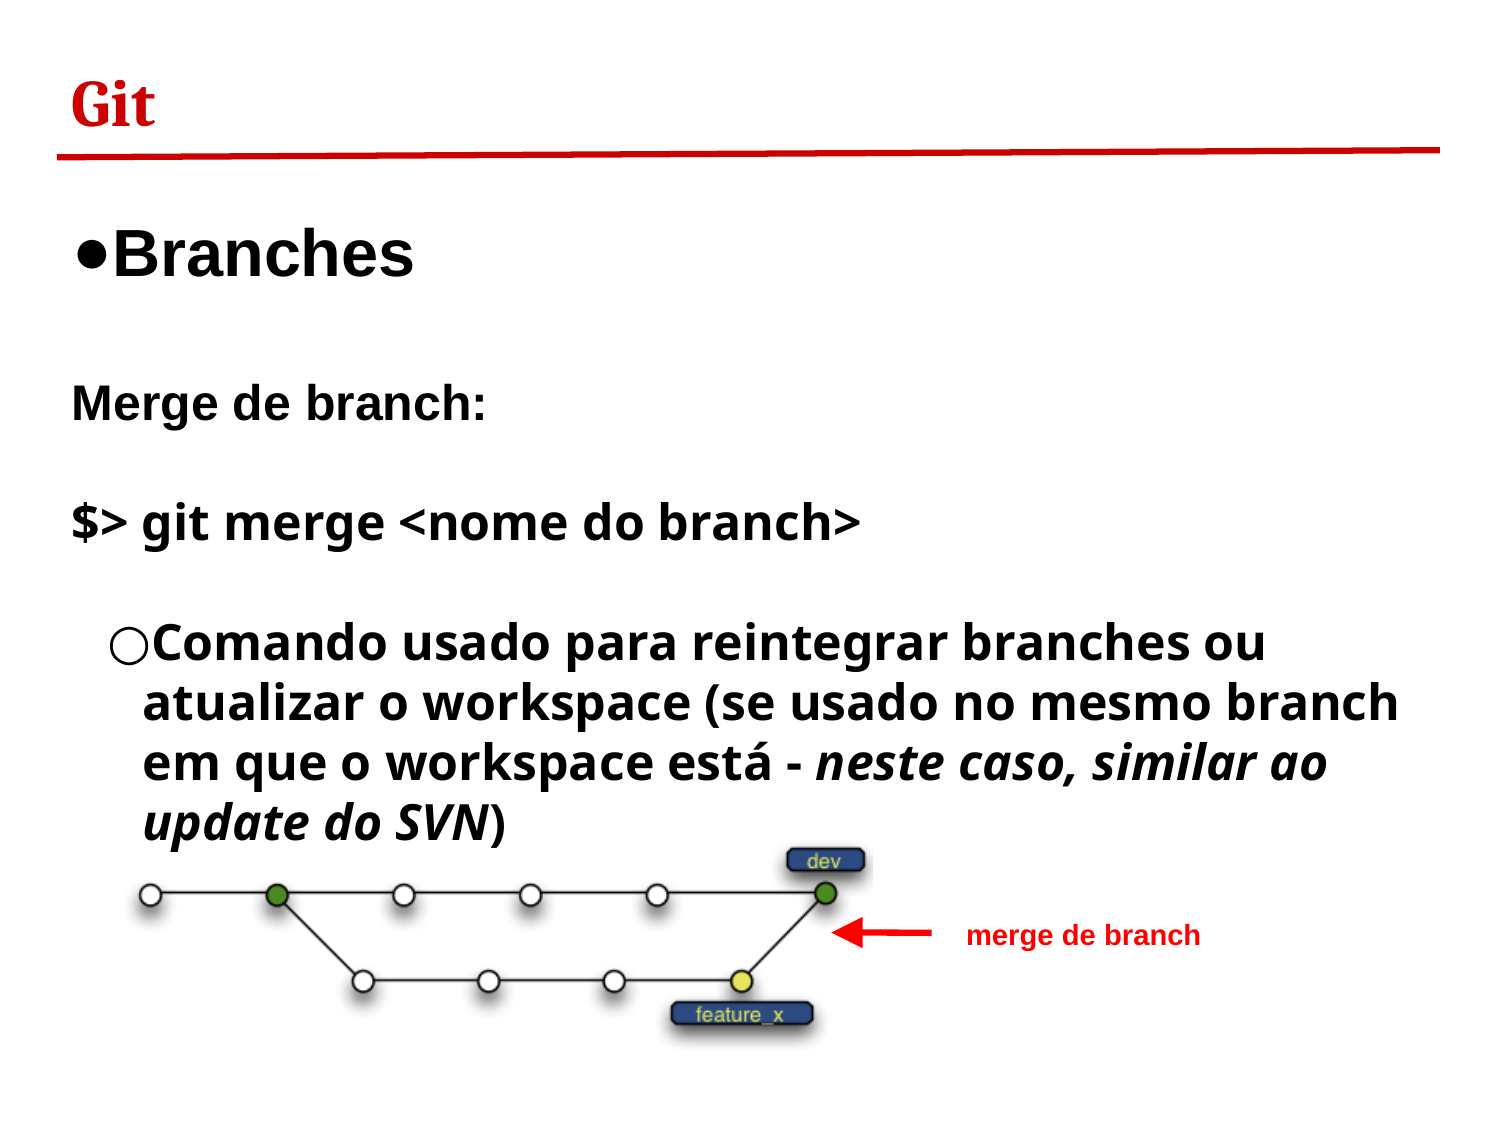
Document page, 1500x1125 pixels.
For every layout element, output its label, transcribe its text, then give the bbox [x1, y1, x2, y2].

picture [90, 808, 873, 1083]
text_box Branches Merge de branch: $> git merge <nome do branch> Comando usado para reintegrar branches ou atualizar o workspace (se usado no mesmo branch em que o workspace está - neste caso, similar ao update do SVN) [57, 195, 1440, 820]
text_box merge de branch [951, 900, 1257, 965]
text_box Git [57, 44, 1440, 165]
